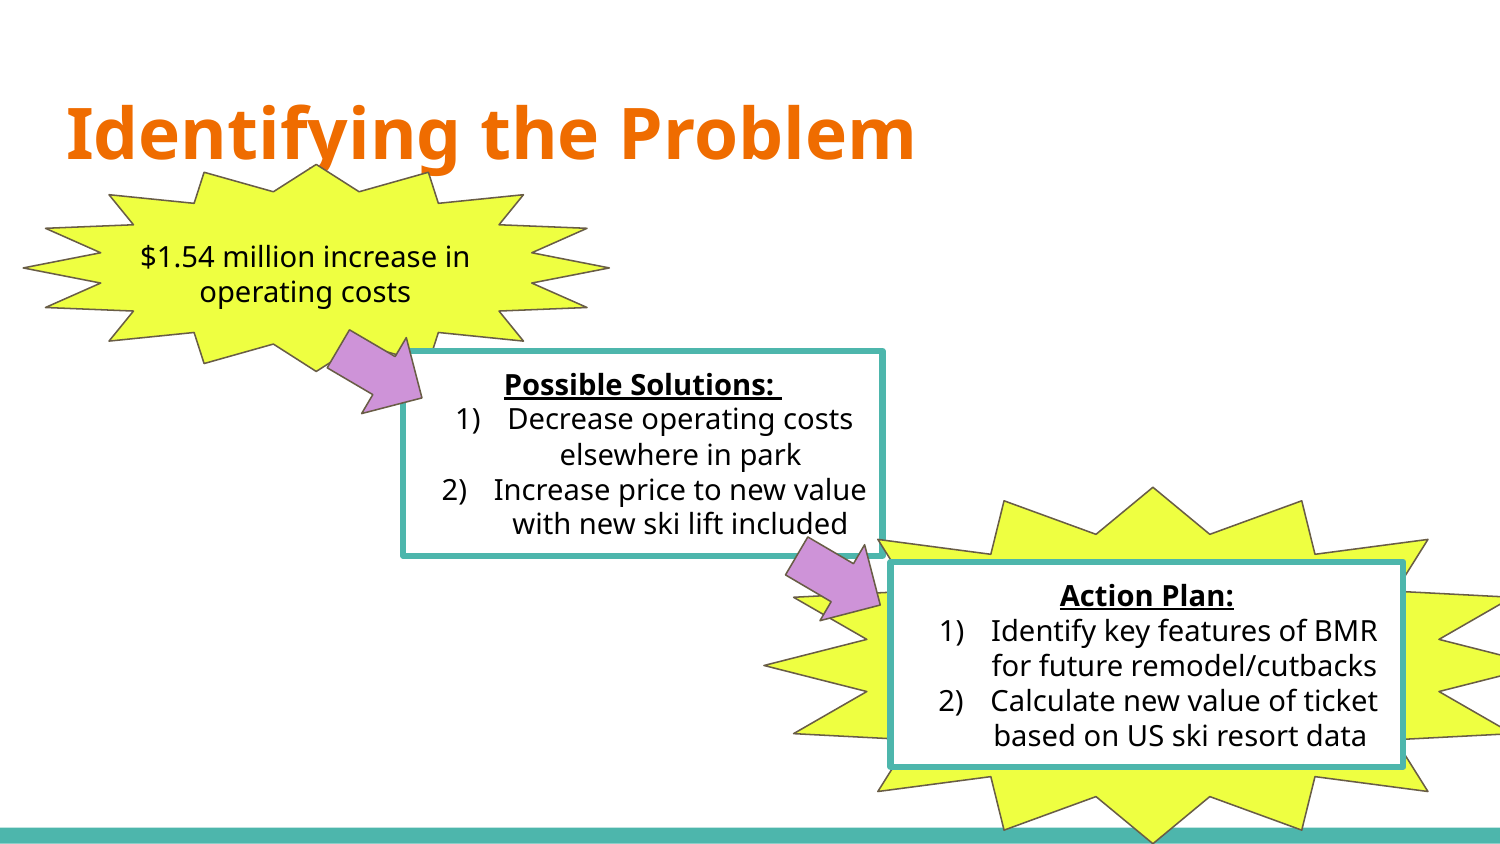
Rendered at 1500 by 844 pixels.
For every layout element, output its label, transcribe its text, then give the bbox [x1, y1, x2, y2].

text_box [315, 310, 883, 559]
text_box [22, 164, 610, 372]
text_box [763, 486, 1500, 844]
title Identifying the Problem [51, 72, 1449, 189]
